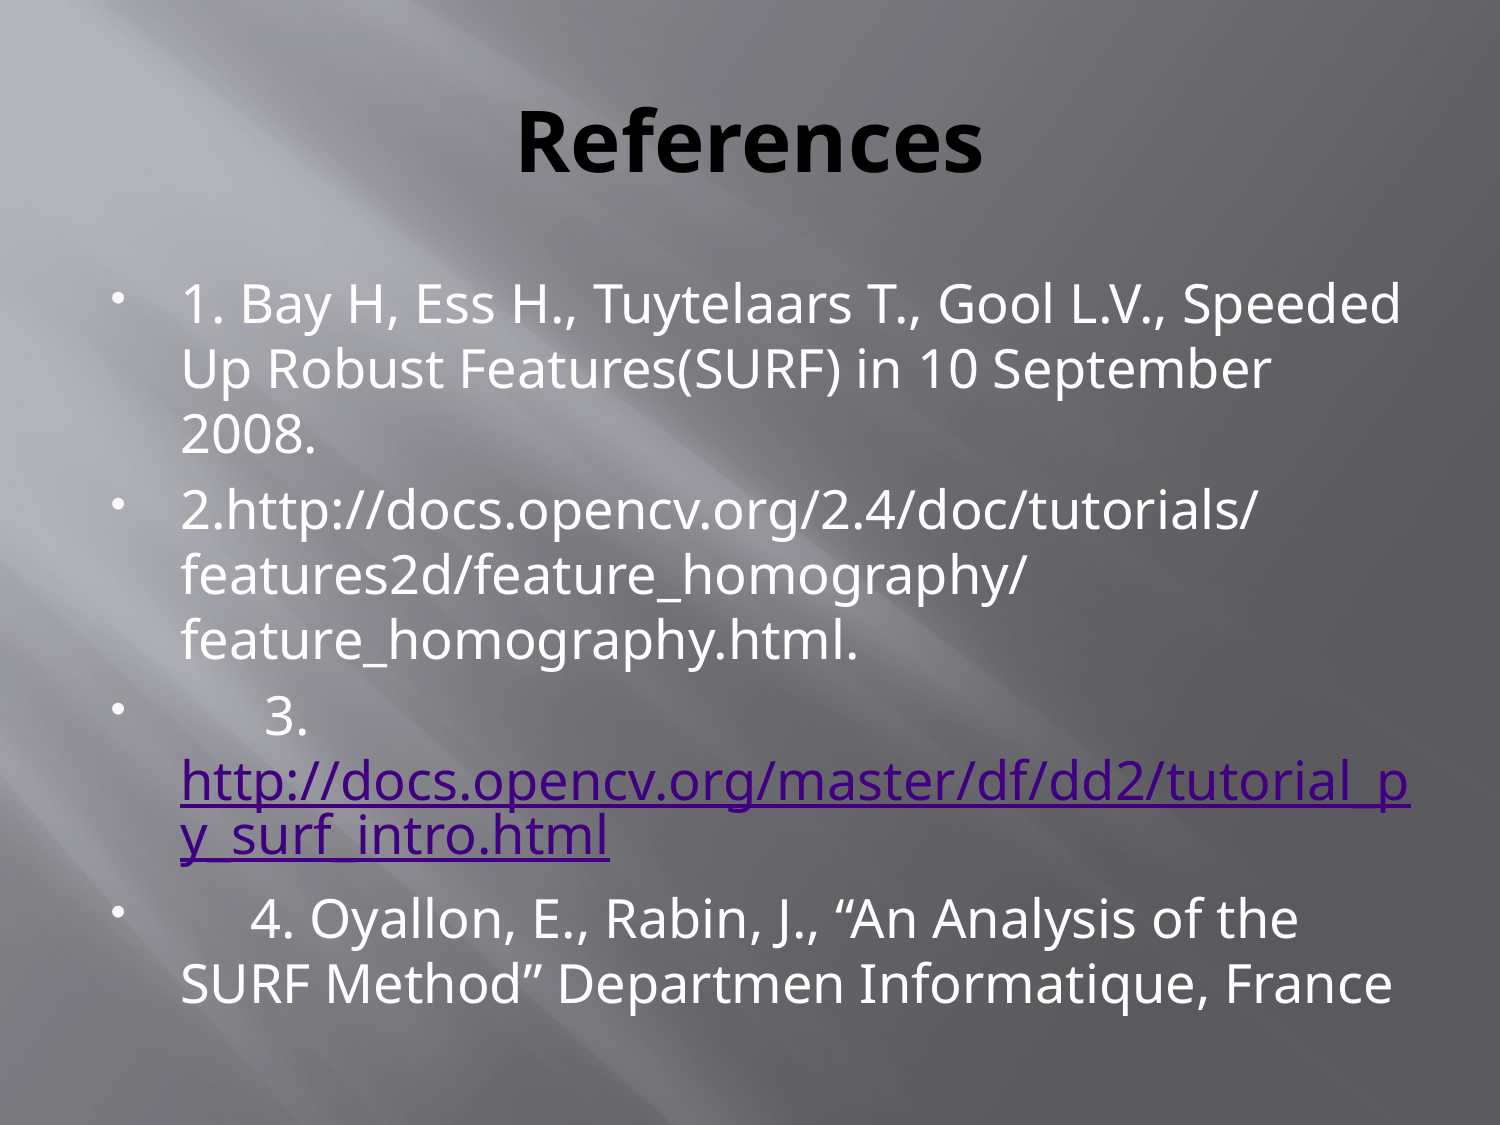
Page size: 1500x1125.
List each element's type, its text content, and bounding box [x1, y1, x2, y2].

list 1. Bay H, Ess H., Tuytelaars T., Gool L.V., Speeded Up Robust Features(SURF) in 10 September 2008. 2.http://docs.opencv.org/2.4/doc/tutorials/features2d/feature_homography/feature_homography.html. 3.http://docs.opencv.org/master/df/dd2/tutorial_py_surf_intro.html 4. Oyallon, E., Rabin, J., “An Analysis of the SURF Method” Departmen Informatique, France [75, 262, 1425, 1035]
title References [75, 45, 1425, 233]
